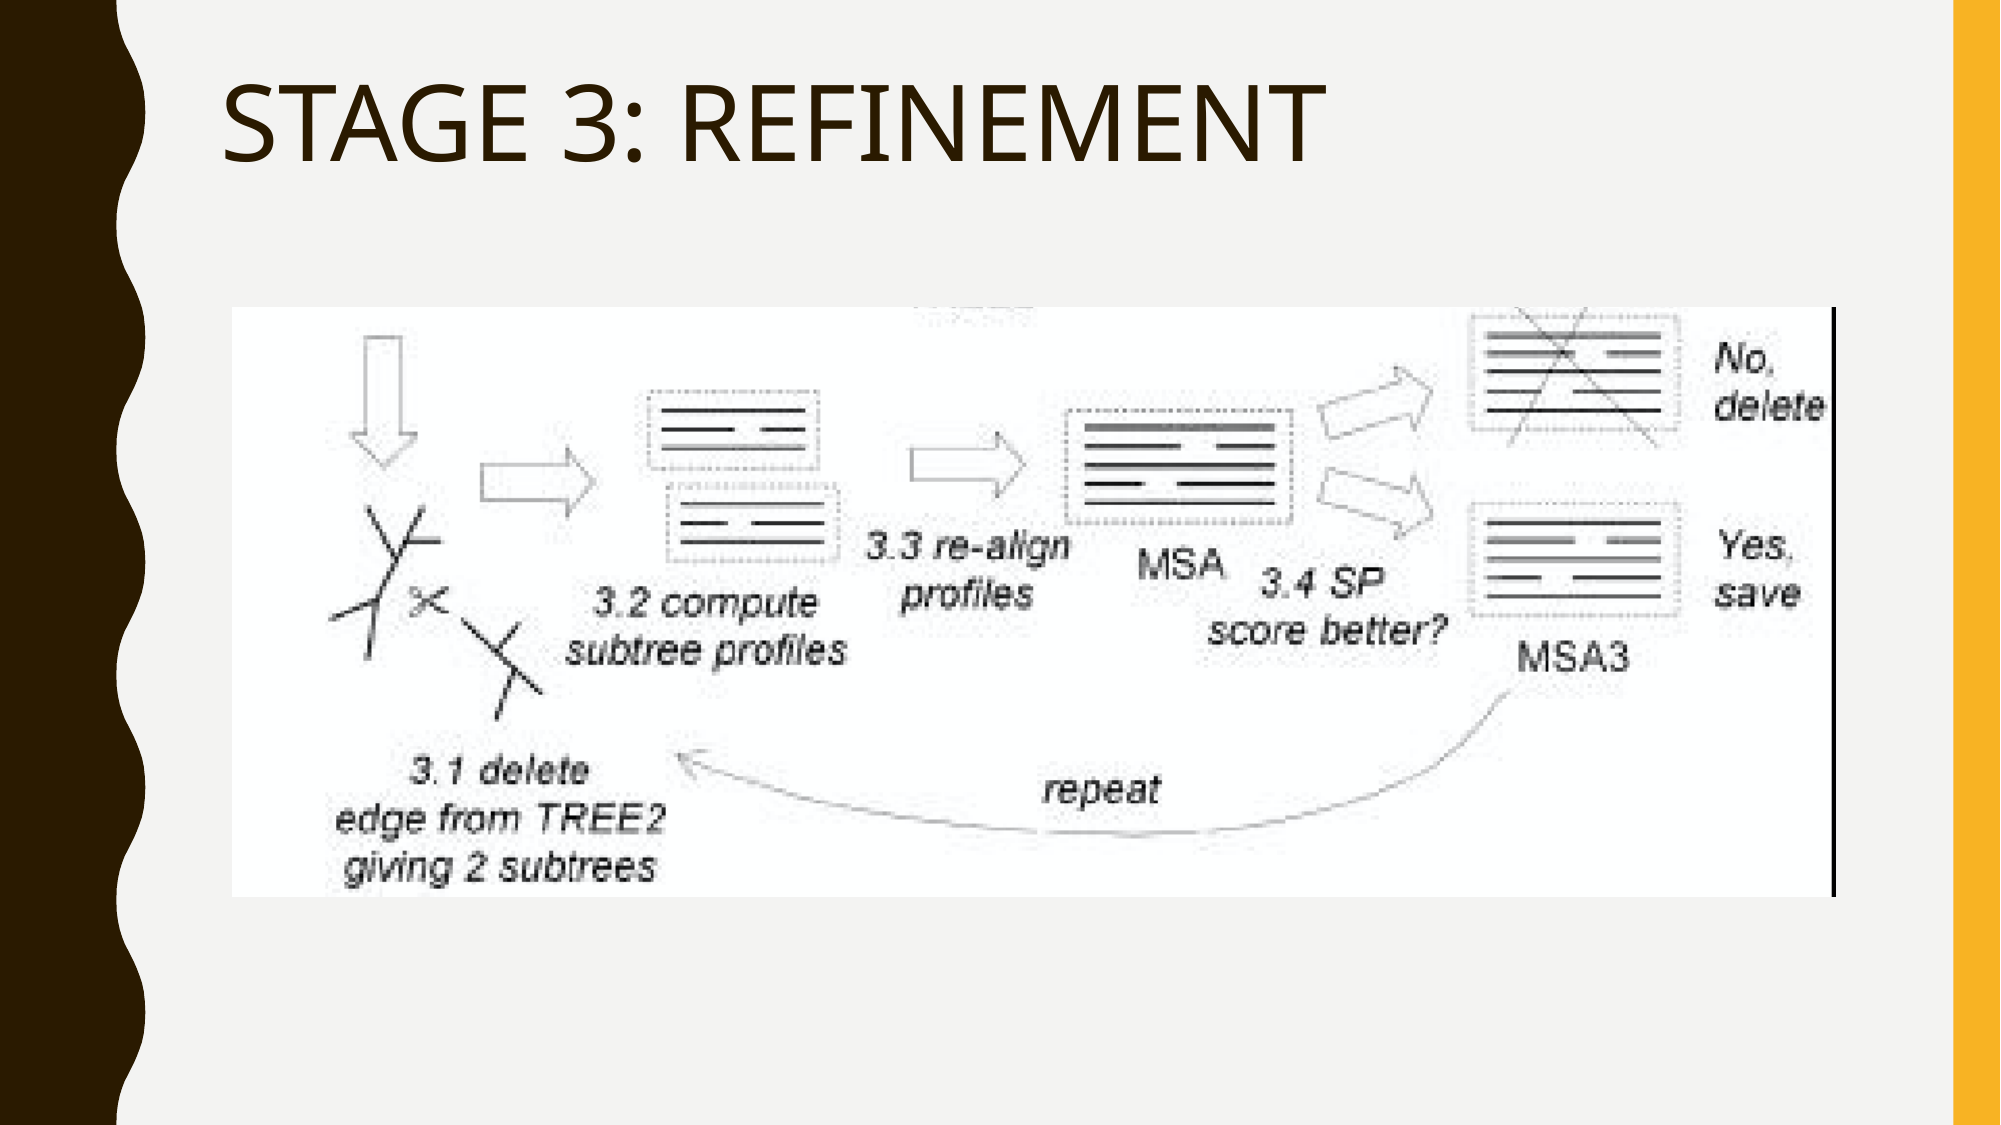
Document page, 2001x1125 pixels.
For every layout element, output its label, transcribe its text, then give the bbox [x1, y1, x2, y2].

title STAGE 3: REFINEMENT [205, 62, 1944, 308]
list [231, 307, 1836, 898]
